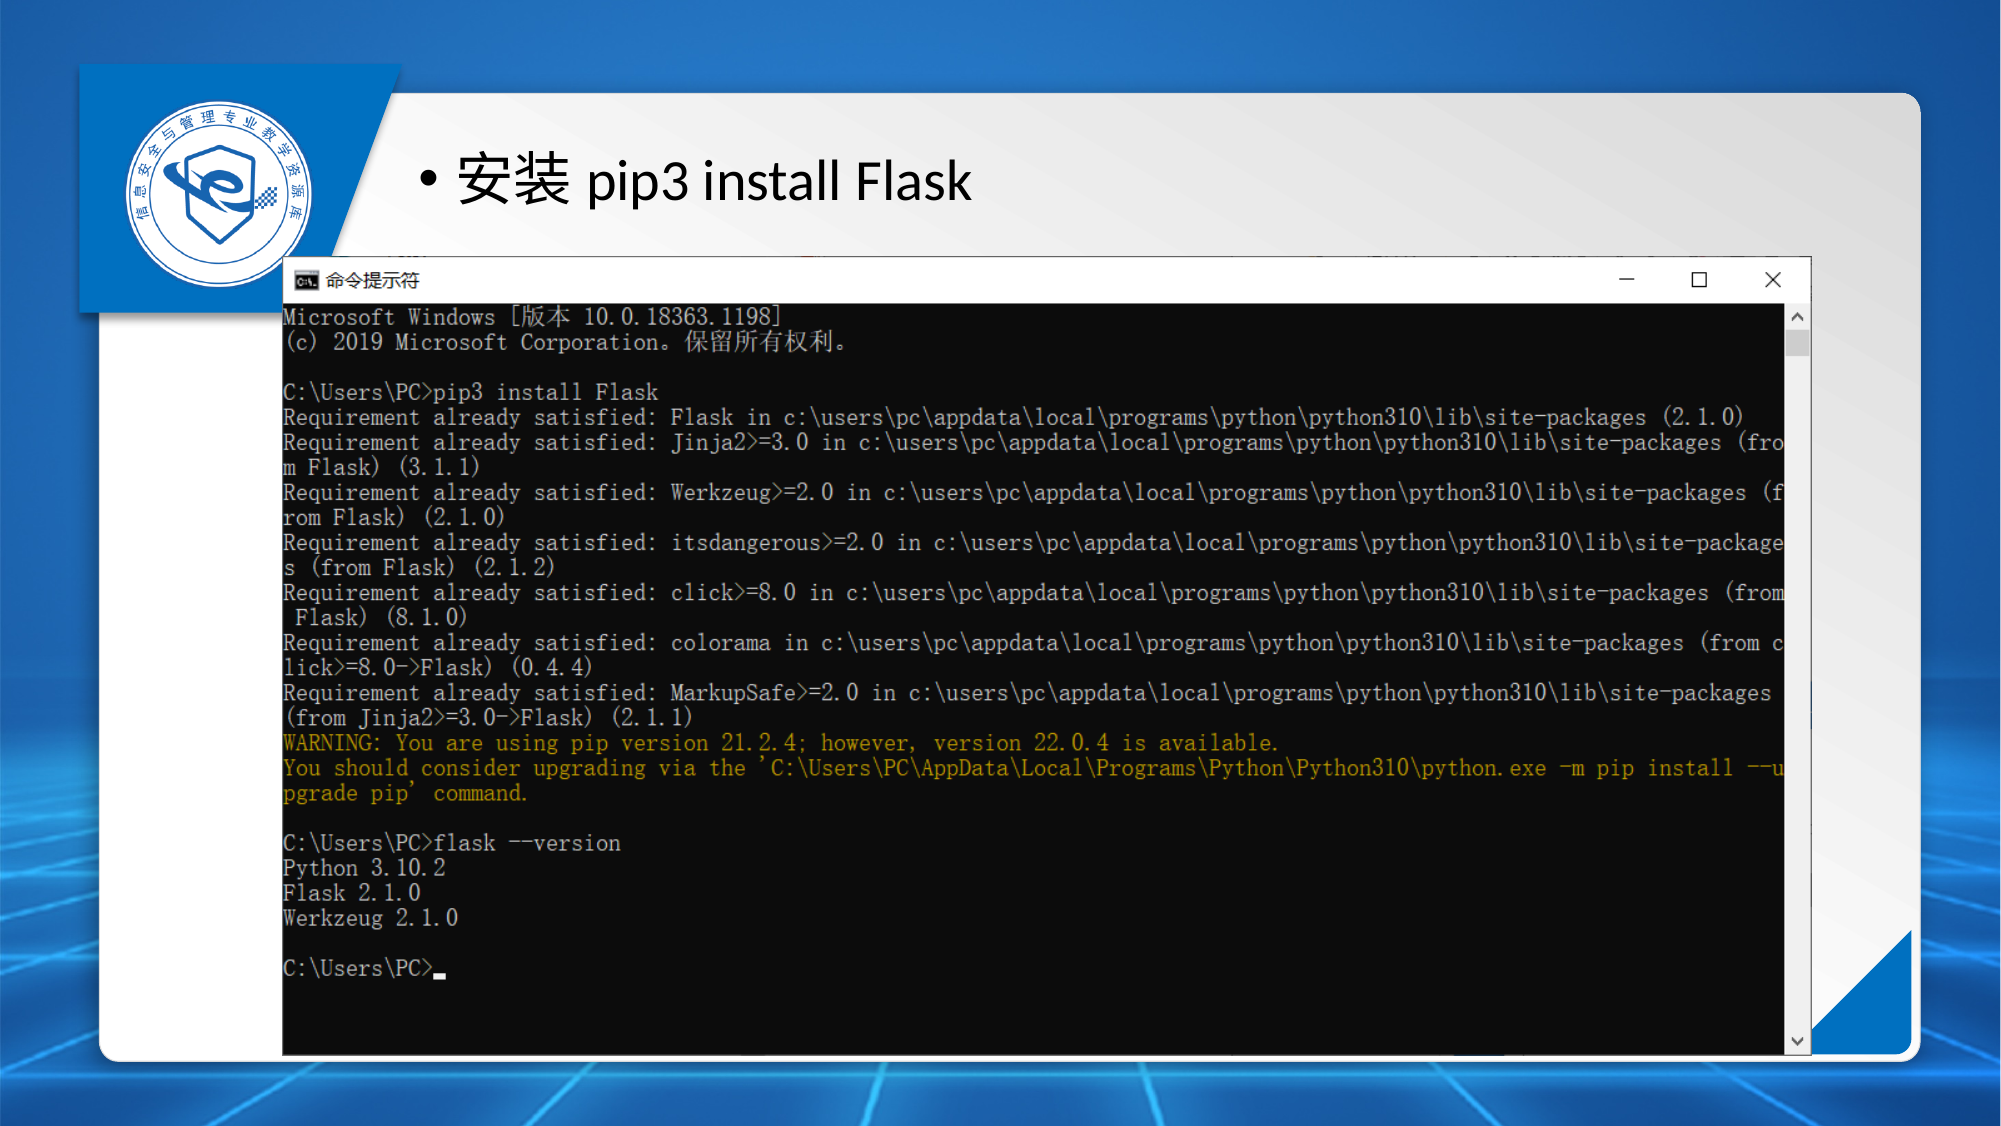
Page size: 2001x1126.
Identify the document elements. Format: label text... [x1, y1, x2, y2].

picture [0, 0, 2001, 1126]
list 安装pip3 install Flask [403, 142, 1311, 256]
